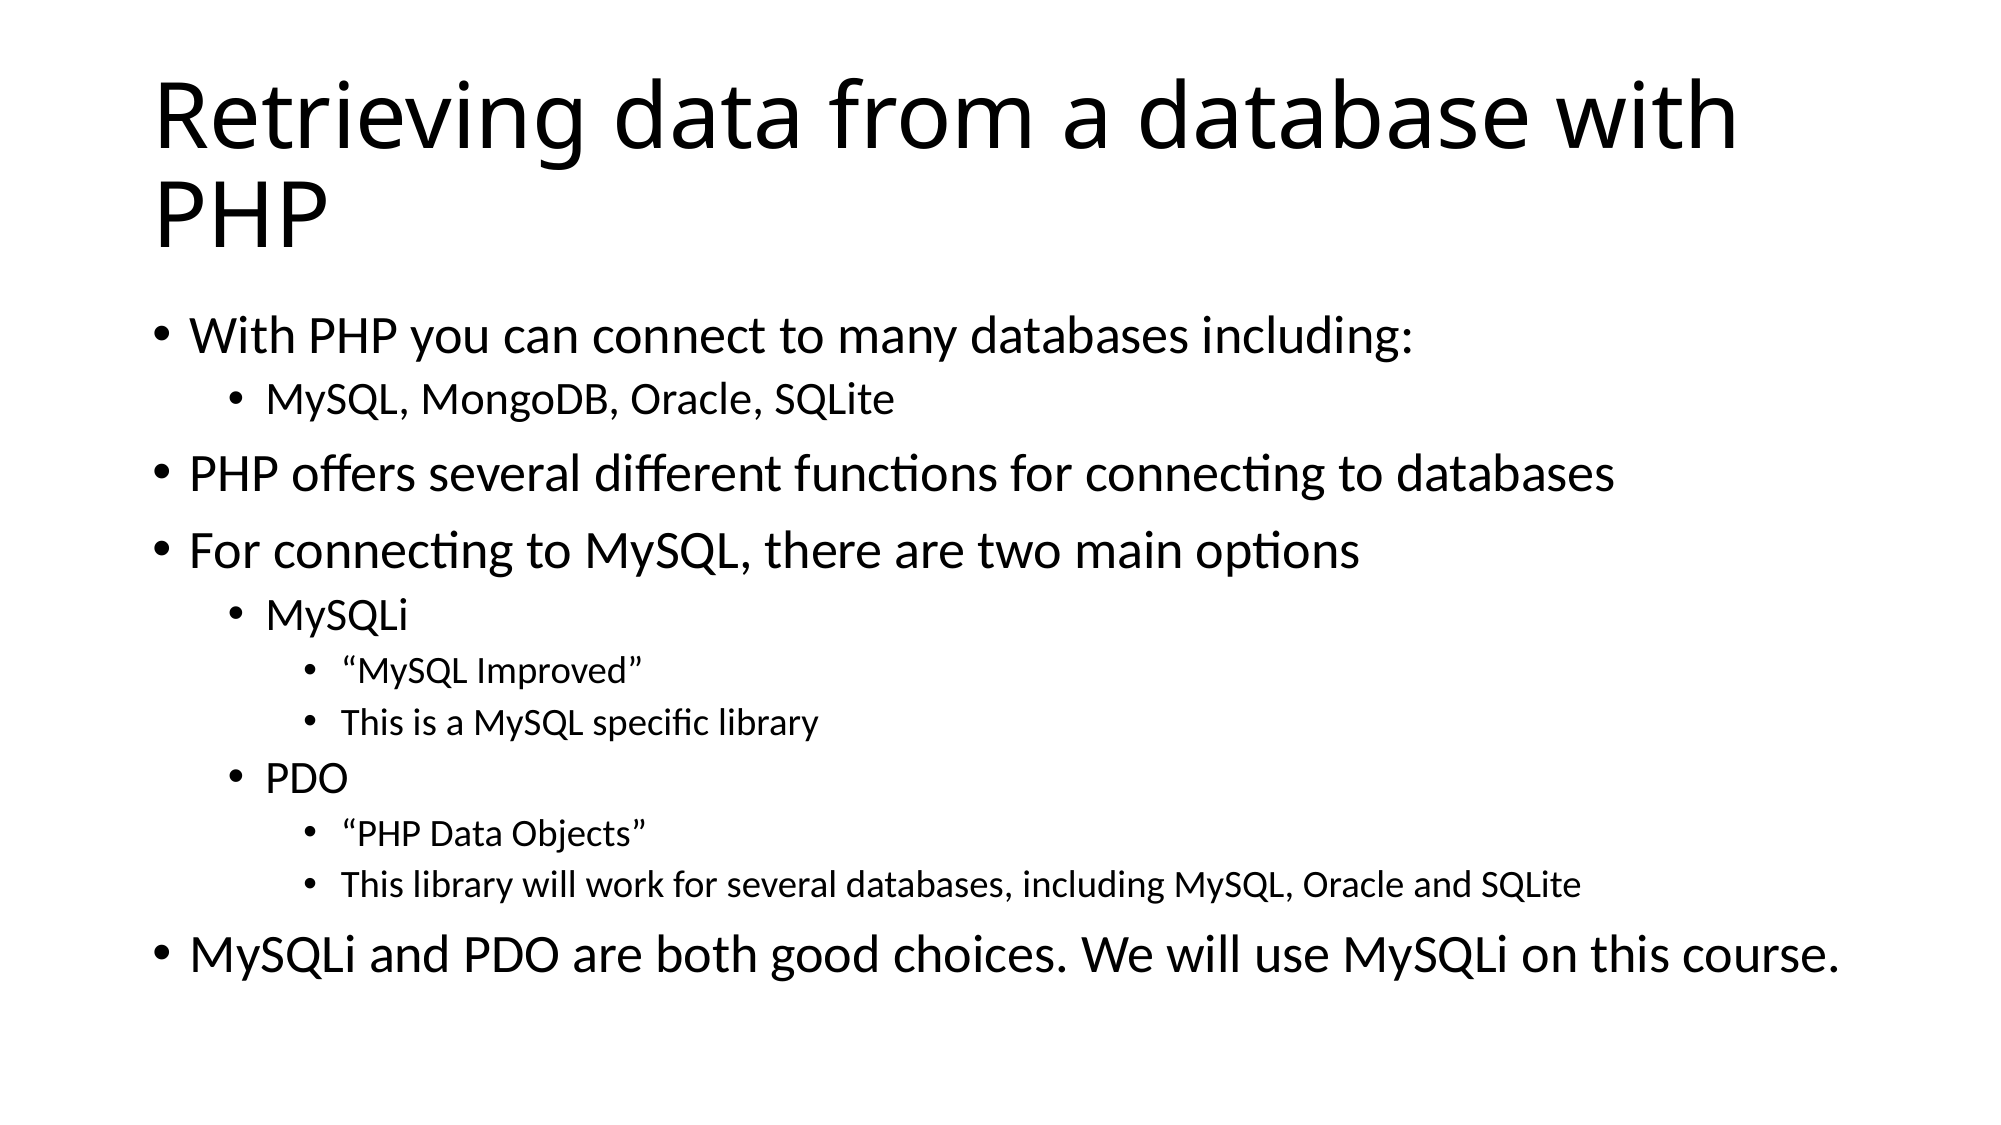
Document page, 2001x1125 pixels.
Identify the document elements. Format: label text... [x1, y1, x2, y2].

list With PHP you can connect to many databases including: MySQL, MongoDB, Oracle, SQLite PHP offers several different functions for connecting to databases For connecting to MySQL, there are two main options MySQLi “MySQL Improved” This is a MySQL specific library PDO “PHP Data Objects” This library will work for several databases, including MySQL, Oracle and SQLite MySQLi and PDO are both good choices. We will use MySQLi on this course. [137, 299, 1863, 1014]
title Retrieving data from a database with PHP [137, 59, 1863, 278]
